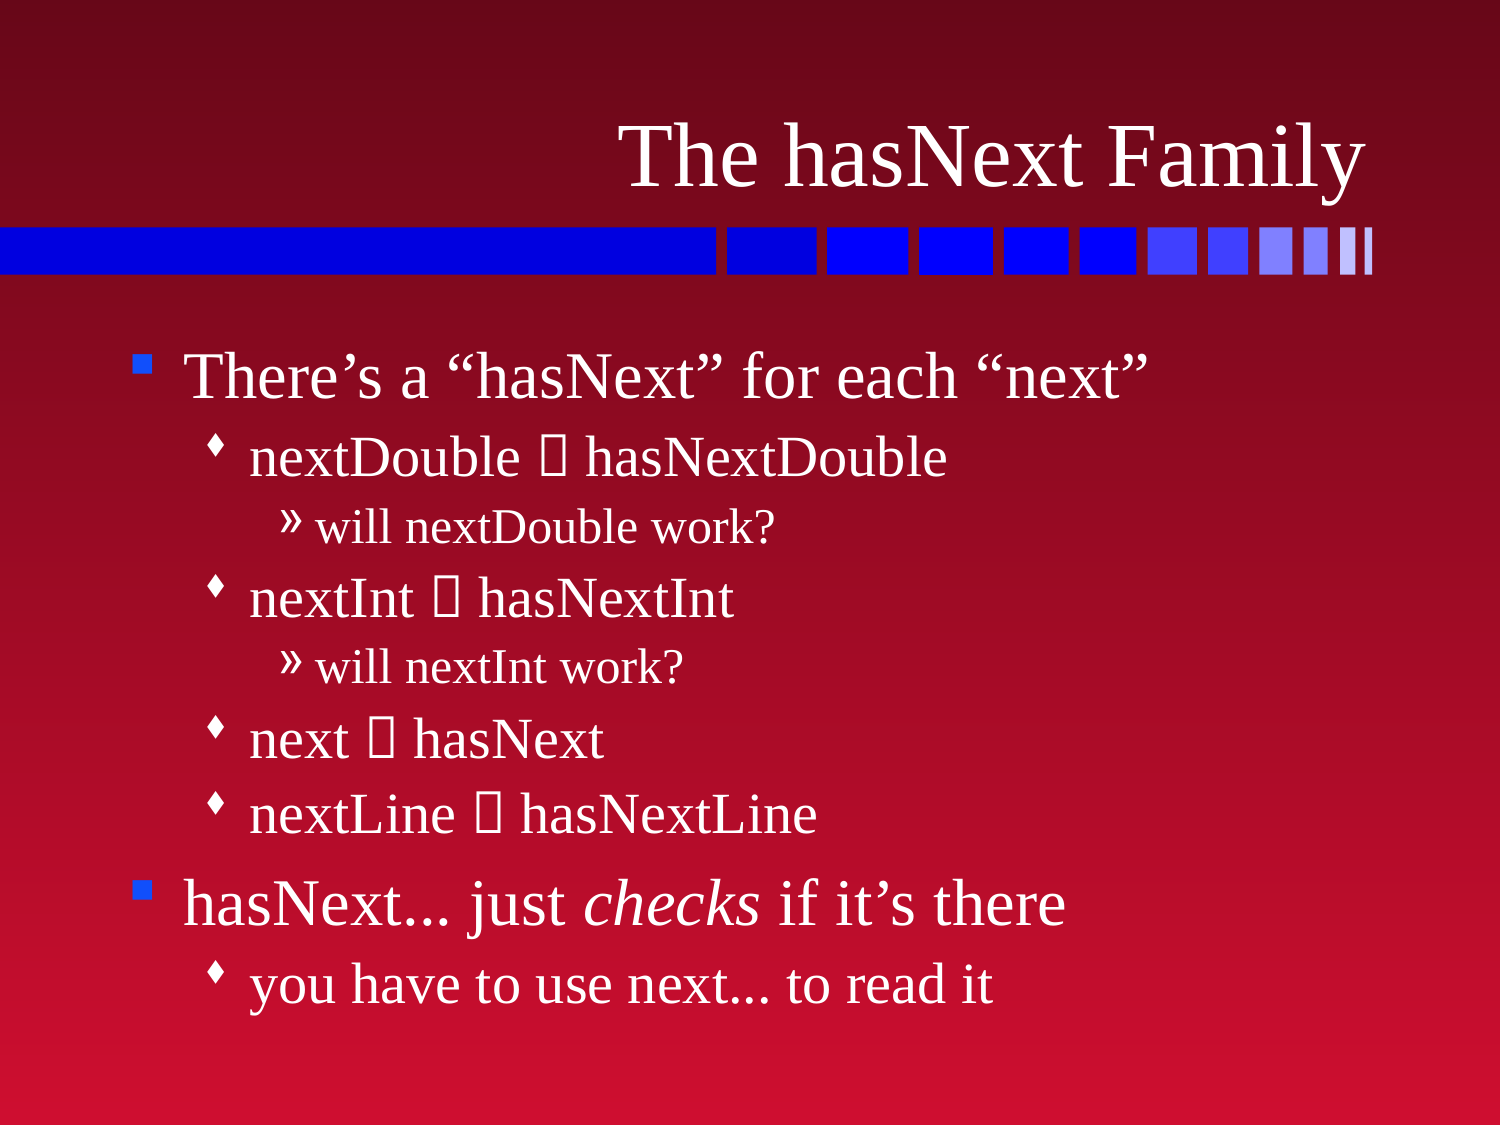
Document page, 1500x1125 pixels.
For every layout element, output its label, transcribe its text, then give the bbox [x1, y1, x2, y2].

title The hasNext Family [109, 27, 1383, 213]
list There’s a “hasNext” for each “next” nextDouble  hasNextDouble will nextDouble work? nextInt  hasNextInt will nextInt work? next  hasNext nextLine  hasNextLine hasNext... just checks if it’s there you have to use next... to read it [111, 324, 1388, 1001]
